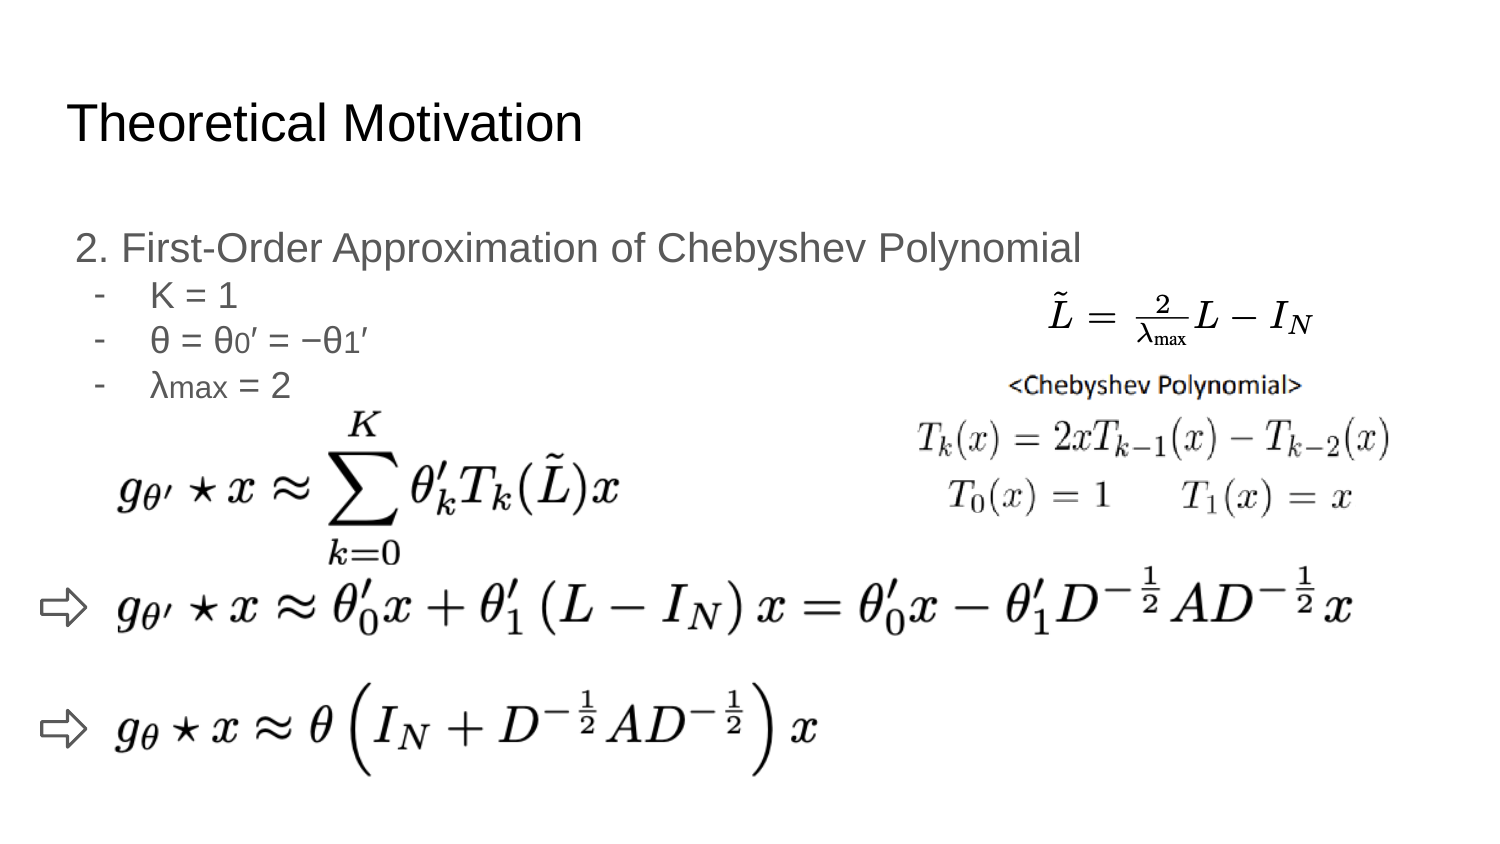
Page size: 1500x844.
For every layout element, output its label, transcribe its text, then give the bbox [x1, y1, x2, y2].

picture [895, 355, 1410, 538]
text_box 2. First-Order Approximation of Chebyshev Polynomial K = 1 θ = θ0′ = −θ1′ λmax = 2 [59, 206, 1216, 422]
picture [1037, 277, 1317, 347]
text_box [41, 588, 86, 626]
text_box [41, 710, 86, 748]
picture [113, 675, 825, 783]
picture [109, 403, 1360, 650]
title Theoretical Motivation [51, 72, 1449, 167]
